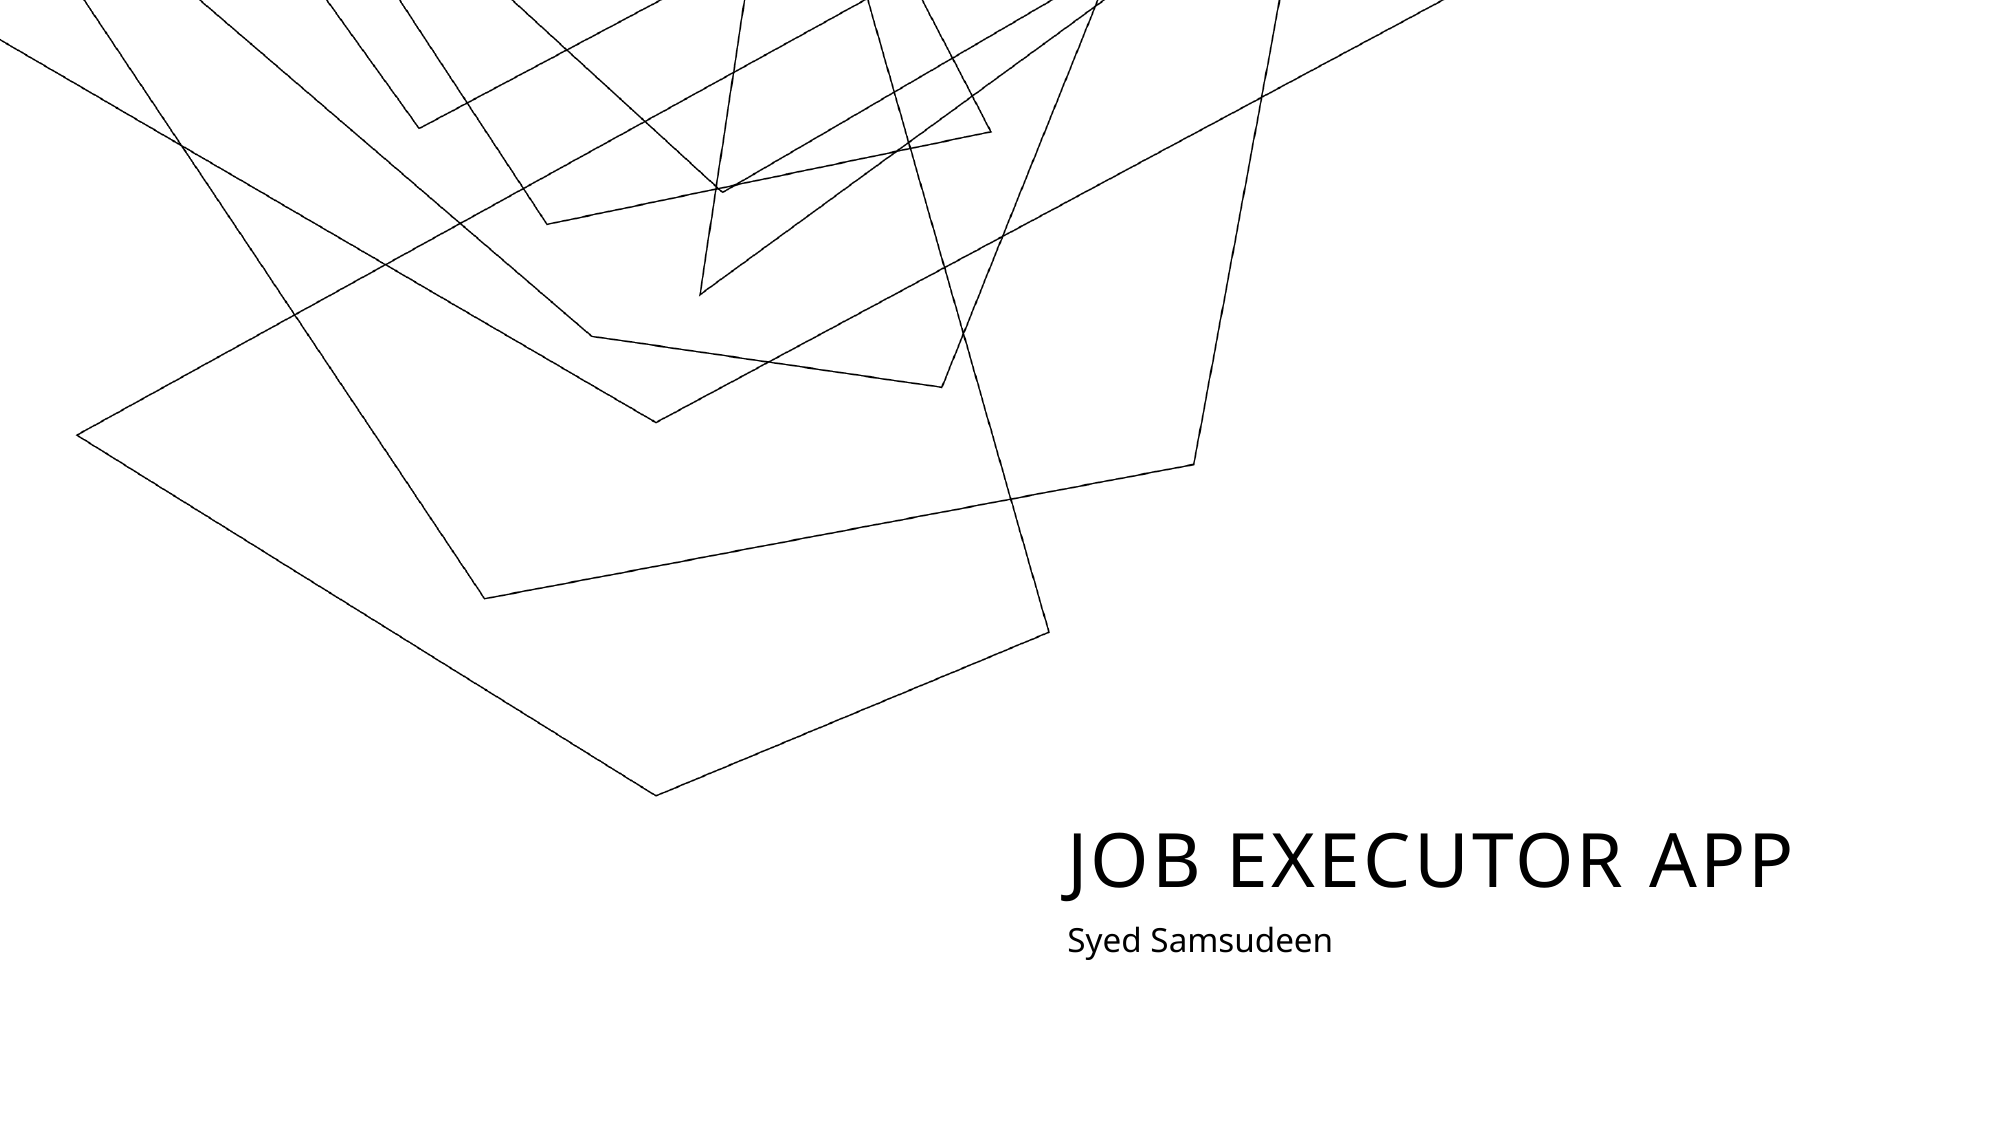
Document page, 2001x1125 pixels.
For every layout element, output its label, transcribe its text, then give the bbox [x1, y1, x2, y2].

subtitle Syed Samsudeen [1052, 916, 1864, 982]
picture [0, 0, 1557, 830]
title Job Executor APP [1052, 727, 1864, 912]
